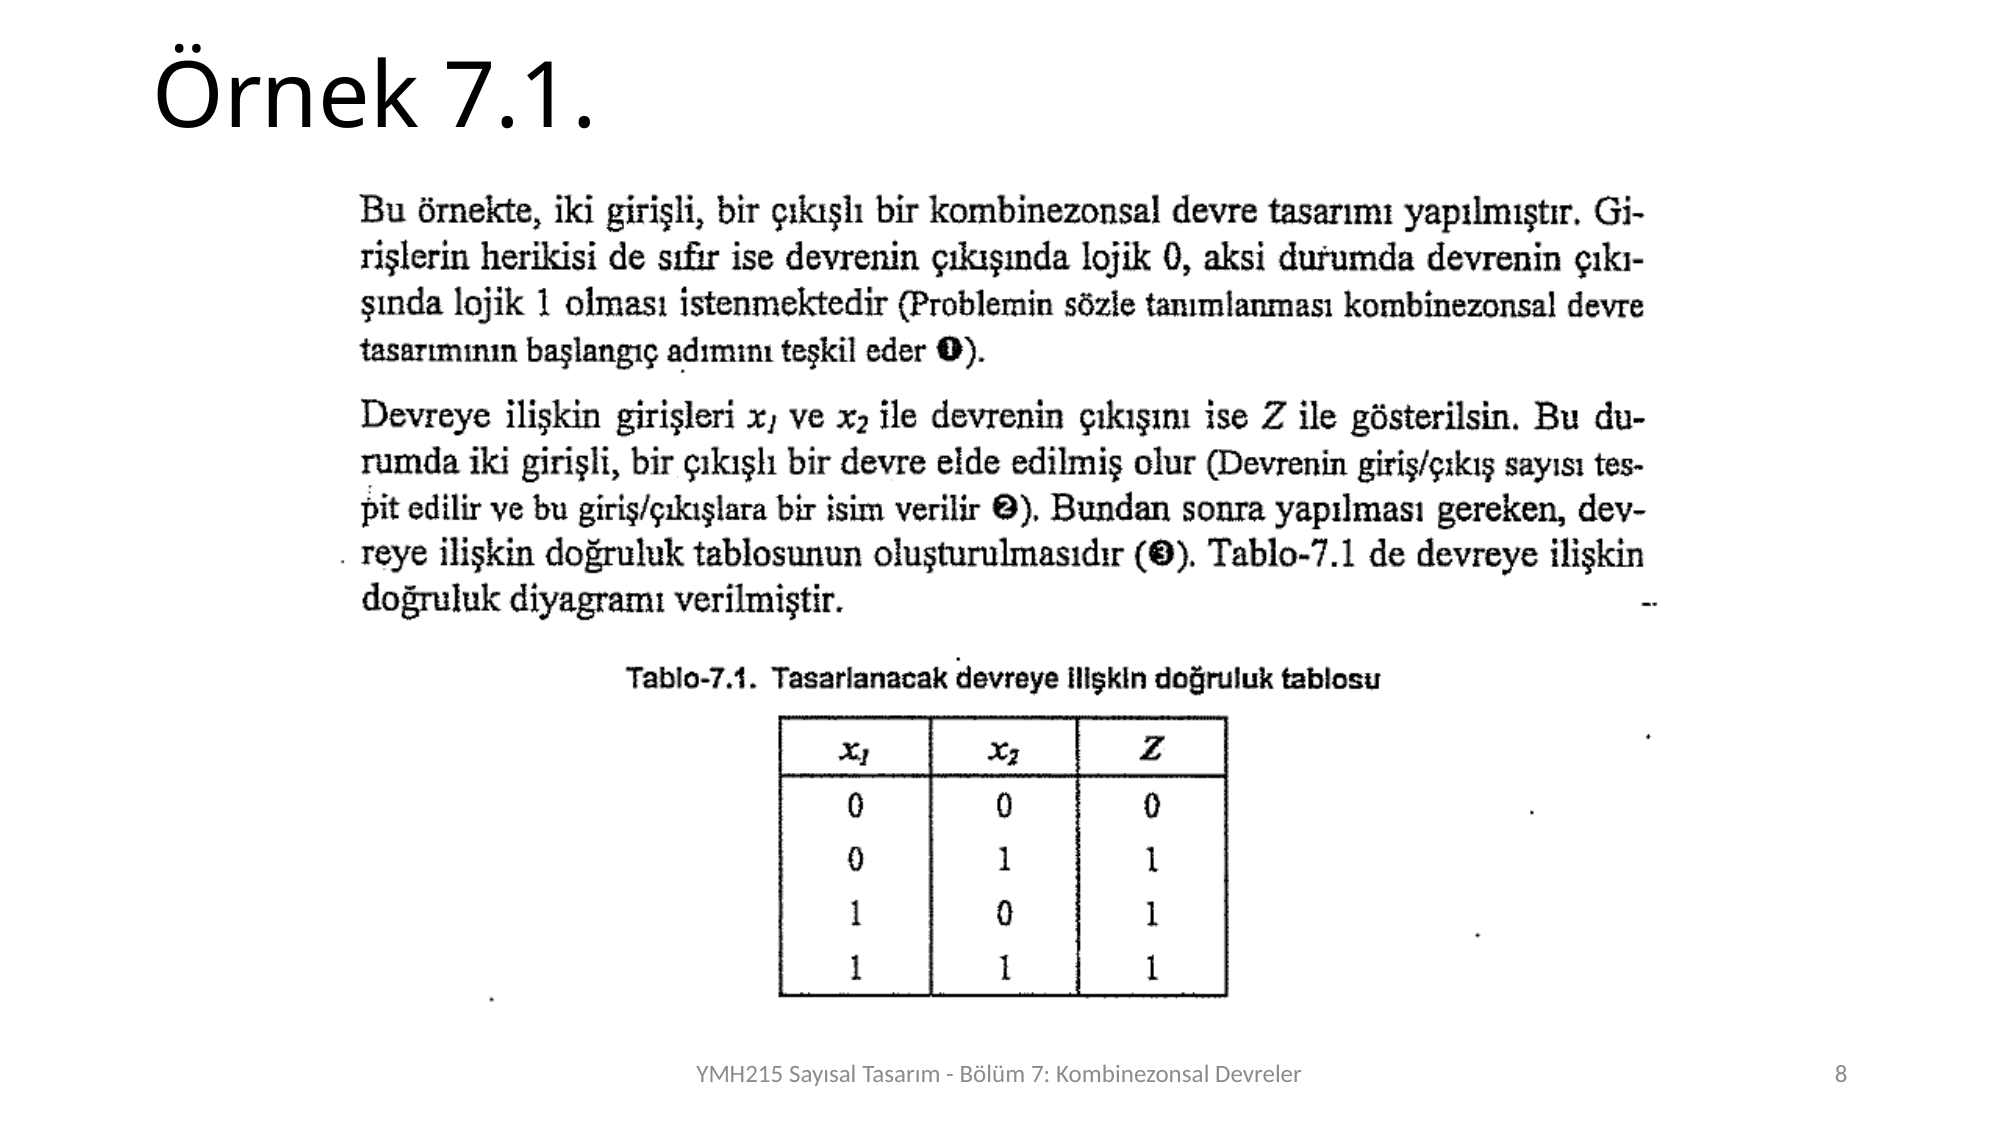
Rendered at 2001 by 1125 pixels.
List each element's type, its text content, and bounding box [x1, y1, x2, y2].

title Örnek 7.1. [137, 15, 1863, 180]
slide_number 8 [1412, 1042, 1863, 1103]
footer YMH215 Sayısal Tasarım - Bölüm 7: Kombinezonsal Devreler [662, 1042, 1338, 1103]
picture [327, 179, 1673, 1013]
